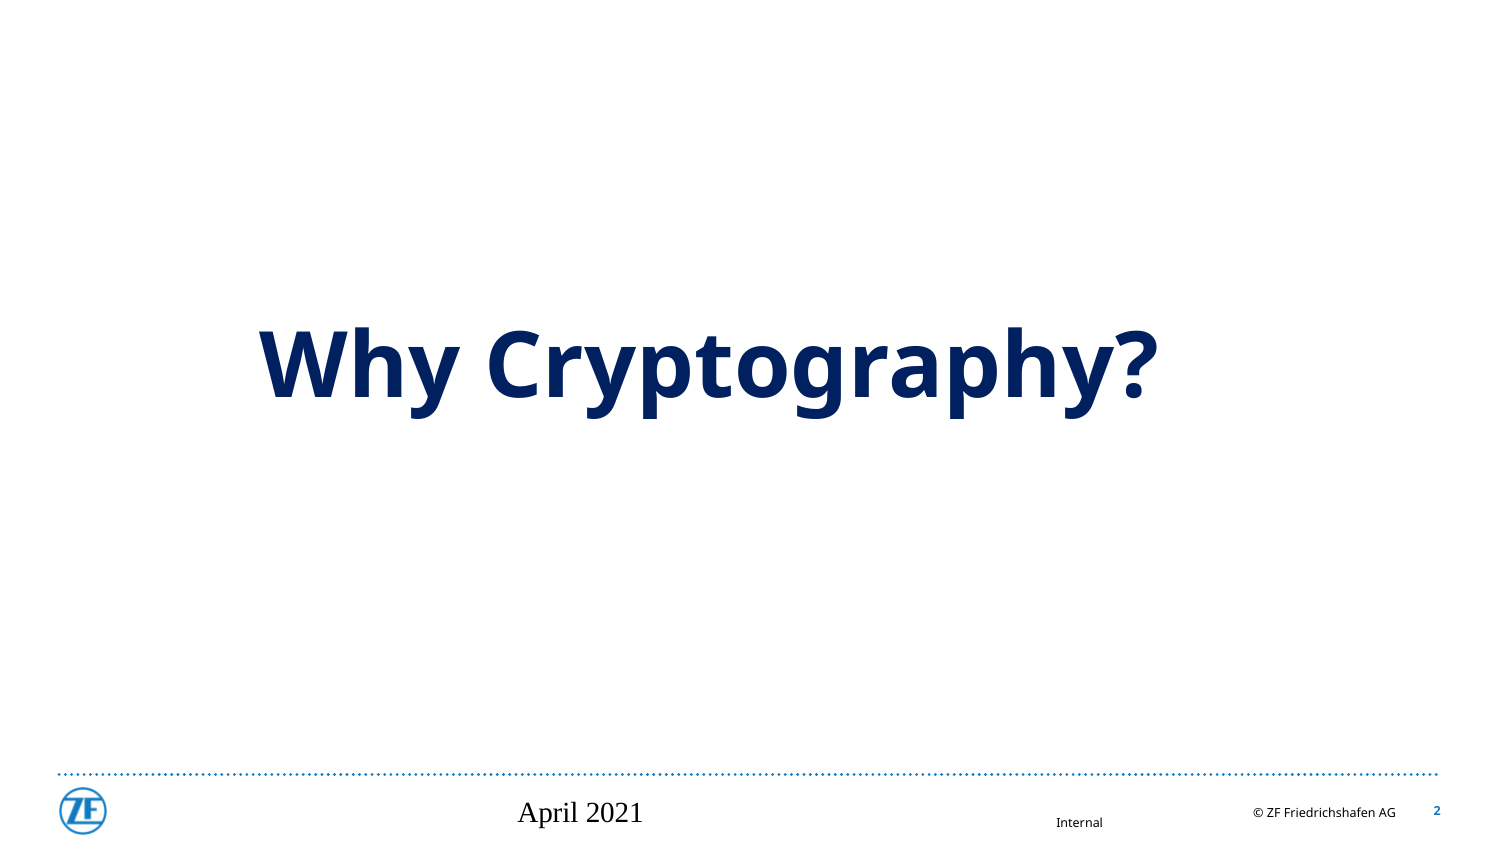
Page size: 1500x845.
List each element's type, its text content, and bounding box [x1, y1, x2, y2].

picture [59, 787, 107, 835]
footer April 2021 [152, 802, 1009, 821]
slide_number 2 [1411, 802, 1441, 821]
title Why Cryptography? [259, 305, 1500, 647]
